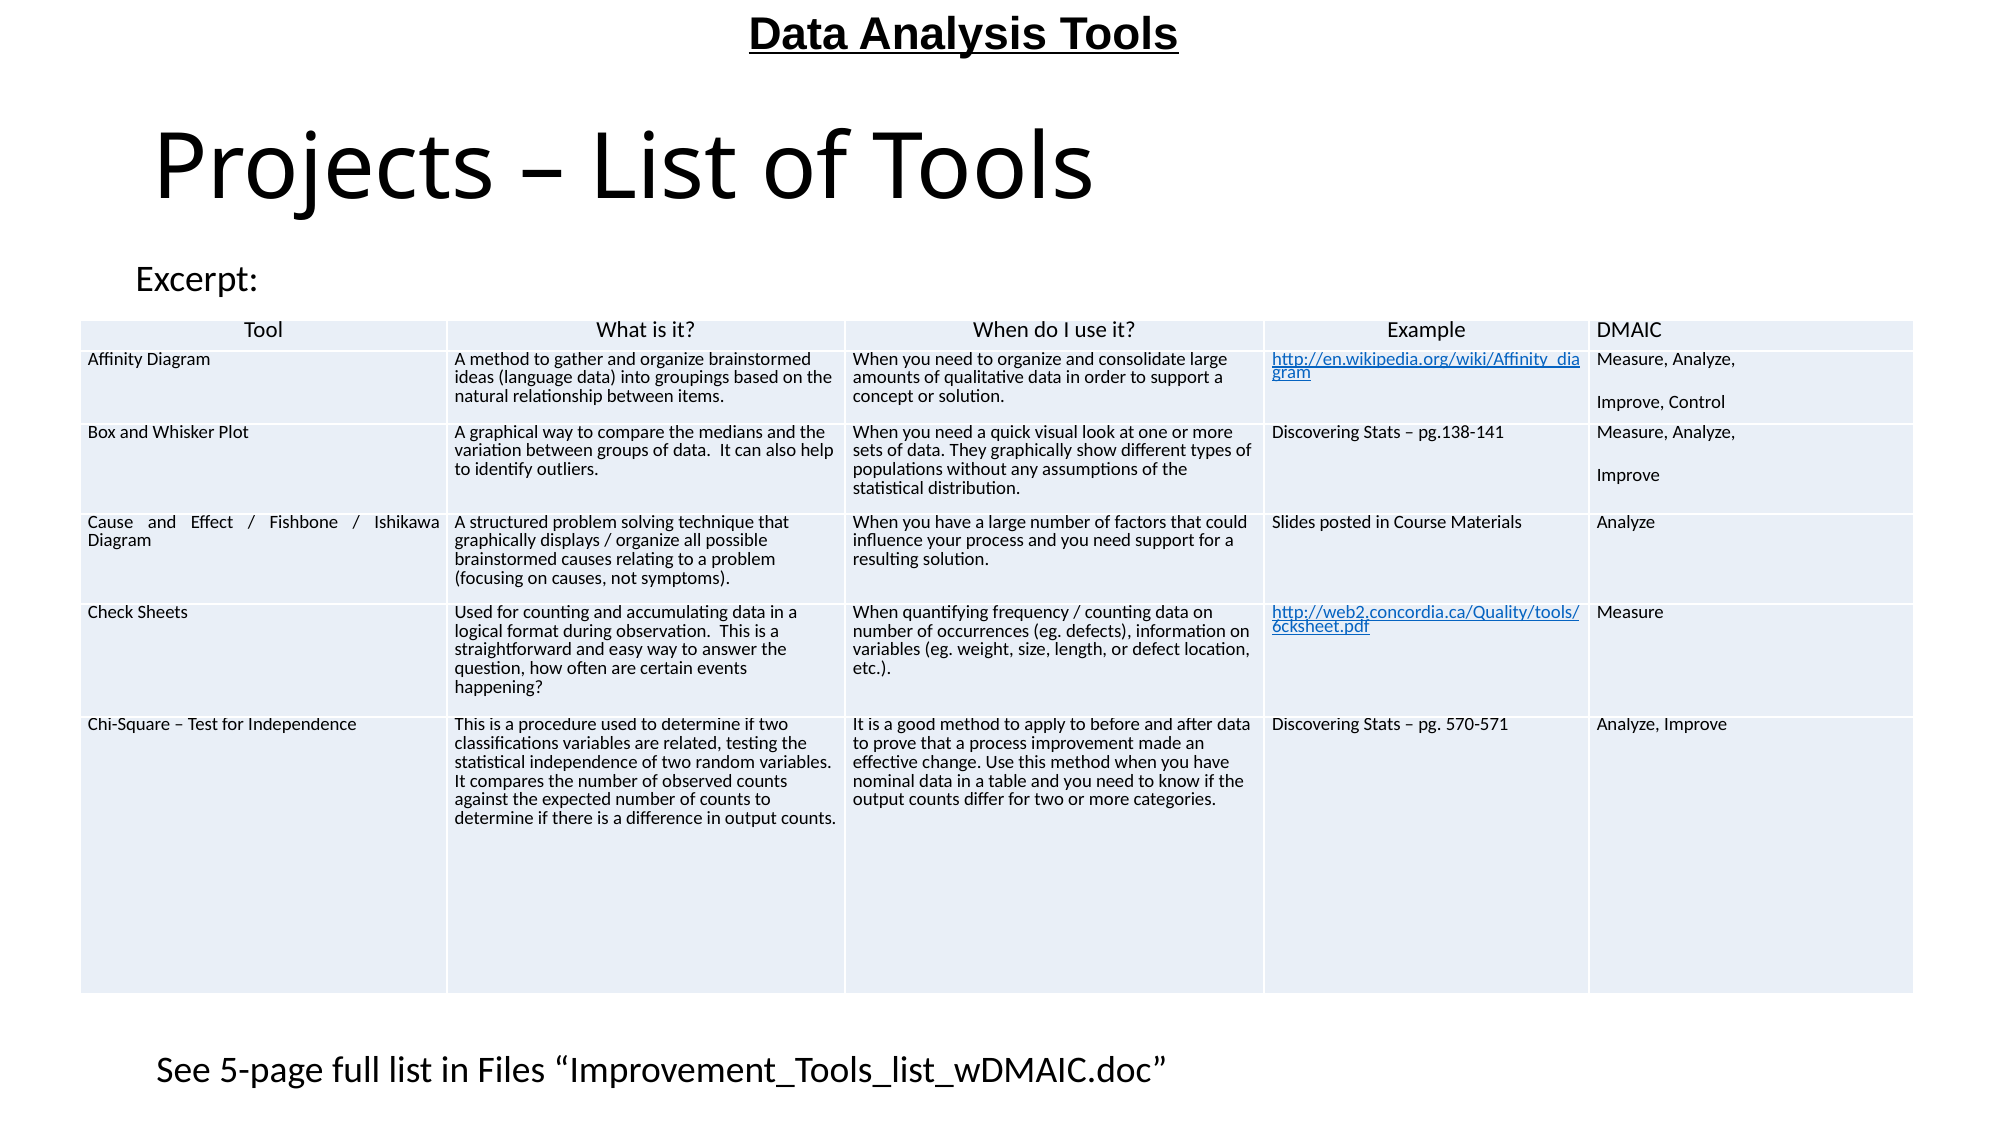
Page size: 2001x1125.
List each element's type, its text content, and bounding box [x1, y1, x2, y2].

table_cell When quantifying frequency / counting data on number of occurrences (eg. defects), information on variables (eg. weight, size, length, or defect location, etc.). [846, 605, 1263, 716]
table_cell http://en.wikipedia.org/wiki/Affinity_diagram [1265, 352, 1588, 423]
table_cell Slides posted in Course Materials [1265, 515, 1588, 603]
table_cell This is a procedure used to determine if two classifications variables are related, testing the statistical independence of two random variables. It compares the number of observed counts against the expected number of counts to determine if there is a difference in output counts. [448, 718, 844, 993]
table_header When do I use it? [846, 321, 1263, 350]
table_cell Chi-Square – Test for Independence [81, 718, 446, 993]
table_header Example [1265, 321, 1588, 350]
table_cell A graphical way to compare the medians and the variation between groups of data. It can also help to identify outliers. [448, 425, 844, 513]
table_cell A method to gather and organize brainstormed ideas (language data) into groupings based on the natural relationship between items. [448, 352, 844, 423]
table_cell Analyze, Improve [1590, 718, 1913, 993]
table_cell Measure, Analyze, Improve, Control [1590, 352, 1913, 423]
table_cell Discovering Stats – pg.138-141 [1265, 425, 1588, 513]
table_cell When you need a quick visual look at one or more sets of data. They graphically show different types of populations without any assumptions of the statistical distribution. [846, 425, 1263, 513]
table_cell Check Sheets [81, 605, 446, 716]
table_cell When you have a large number of factors that could influence your process and you need support for a resulting solution. [846, 515, 1263, 603]
table_cell When you need to organize and consolidate large amounts of qualitative data in order to support a concept or solution. [846, 352, 1263, 423]
table_cell Discovering Stats – pg. 570-571 [1265, 718, 1588, 993]
table_cell A structured problem solving technique that graphically displays / organize all possible brainstormed causes relating to a problem (focusing on causes, not symptoms). [448, 515, 844, 603]
text_box Data Analysis Tools [0, 0, 2000, 66]
table_header Tool [81, 321, 446, 350]
table_cell Measure, Analyze, Improve [1590, 425, 1913, 513]
text_box See 5-page full list in Files “Improvement_Tools_list_wDMAIC.doc” [141, 1037, 1184, 1098]
table_cell Cause and Effect / Fishbone / Ishikawa Diagram [81, 515, 446, 603]
table_cell It is a good method to apply to before and after data to prove that a process improvement made an effective change. Use this method when you have nominal data in a table and you need to know if the output counts differ for two or more categories. [846, 718, 1263, 993]
table_cell Used for counting and accumulating data in a logical format during observation. This is a straightforward and easy way to answer the question, how often are certain events happening? [448, 605, 844, 716]
table_header DMAIC [1590, 321, 1913, 350]
table_cell Analyze [1590, 515, 1913, 603]
text_box Excerpt: [120, 246, 274, 307]
table_header What is it? [448, 321, 844, 350]
table_cell http://web2.concordia.ca/Quality/tools/6cksheet.pdf [1265, 605, 1588, 716]
title Projects – List of Tools [137, 66, 1863, 278]
table_cell Box and Whisker Plot [81, 425, 446, 513]
table_cell Affinity Diagram [81, 352, 446, 423]
table_cell Measure [1590, 605, 1913, 716]
